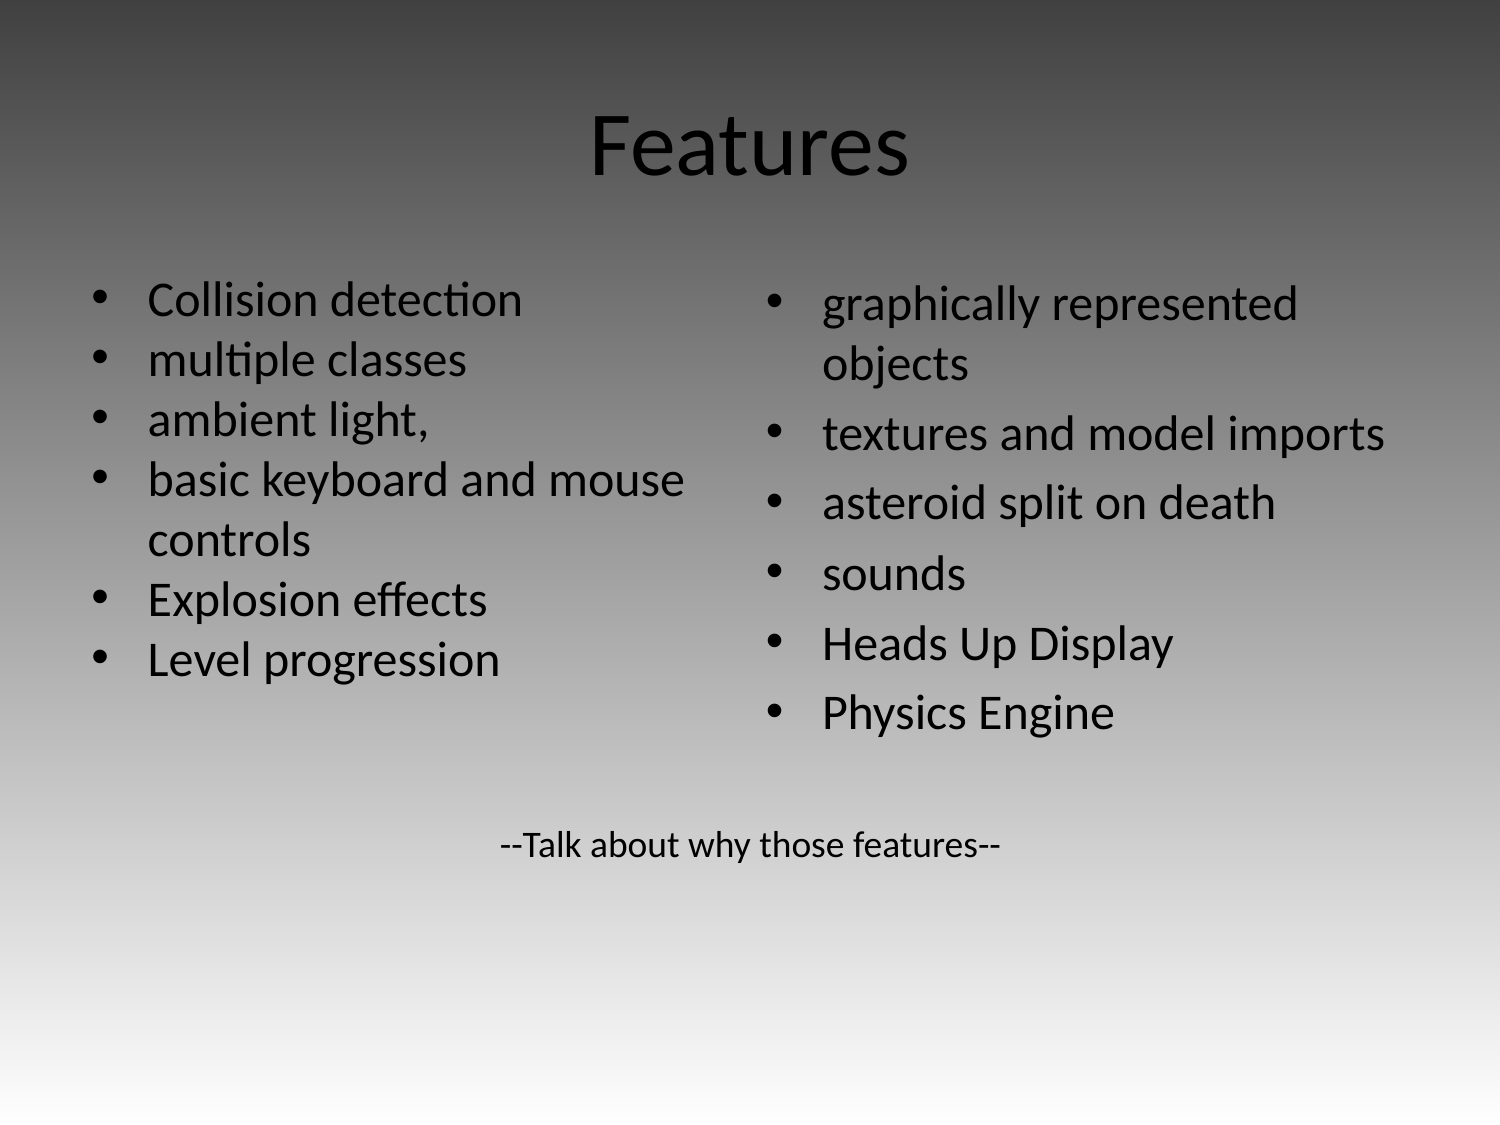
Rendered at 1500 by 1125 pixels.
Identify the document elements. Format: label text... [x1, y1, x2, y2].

text_box --Talk about why those features-- [484, 812, 1017, 872]
list graphically represented objects textures and model imports asteroid split on death sounds Heads Up Display Physics Engine [750, 262, 1425, 1005]
text_box Collision detection multiple classes ambient light, basic keyboard and mouse controls Explosion effects Level progression [76, 259, 751, 740]
title Features [75, 45, 1425, 233]
